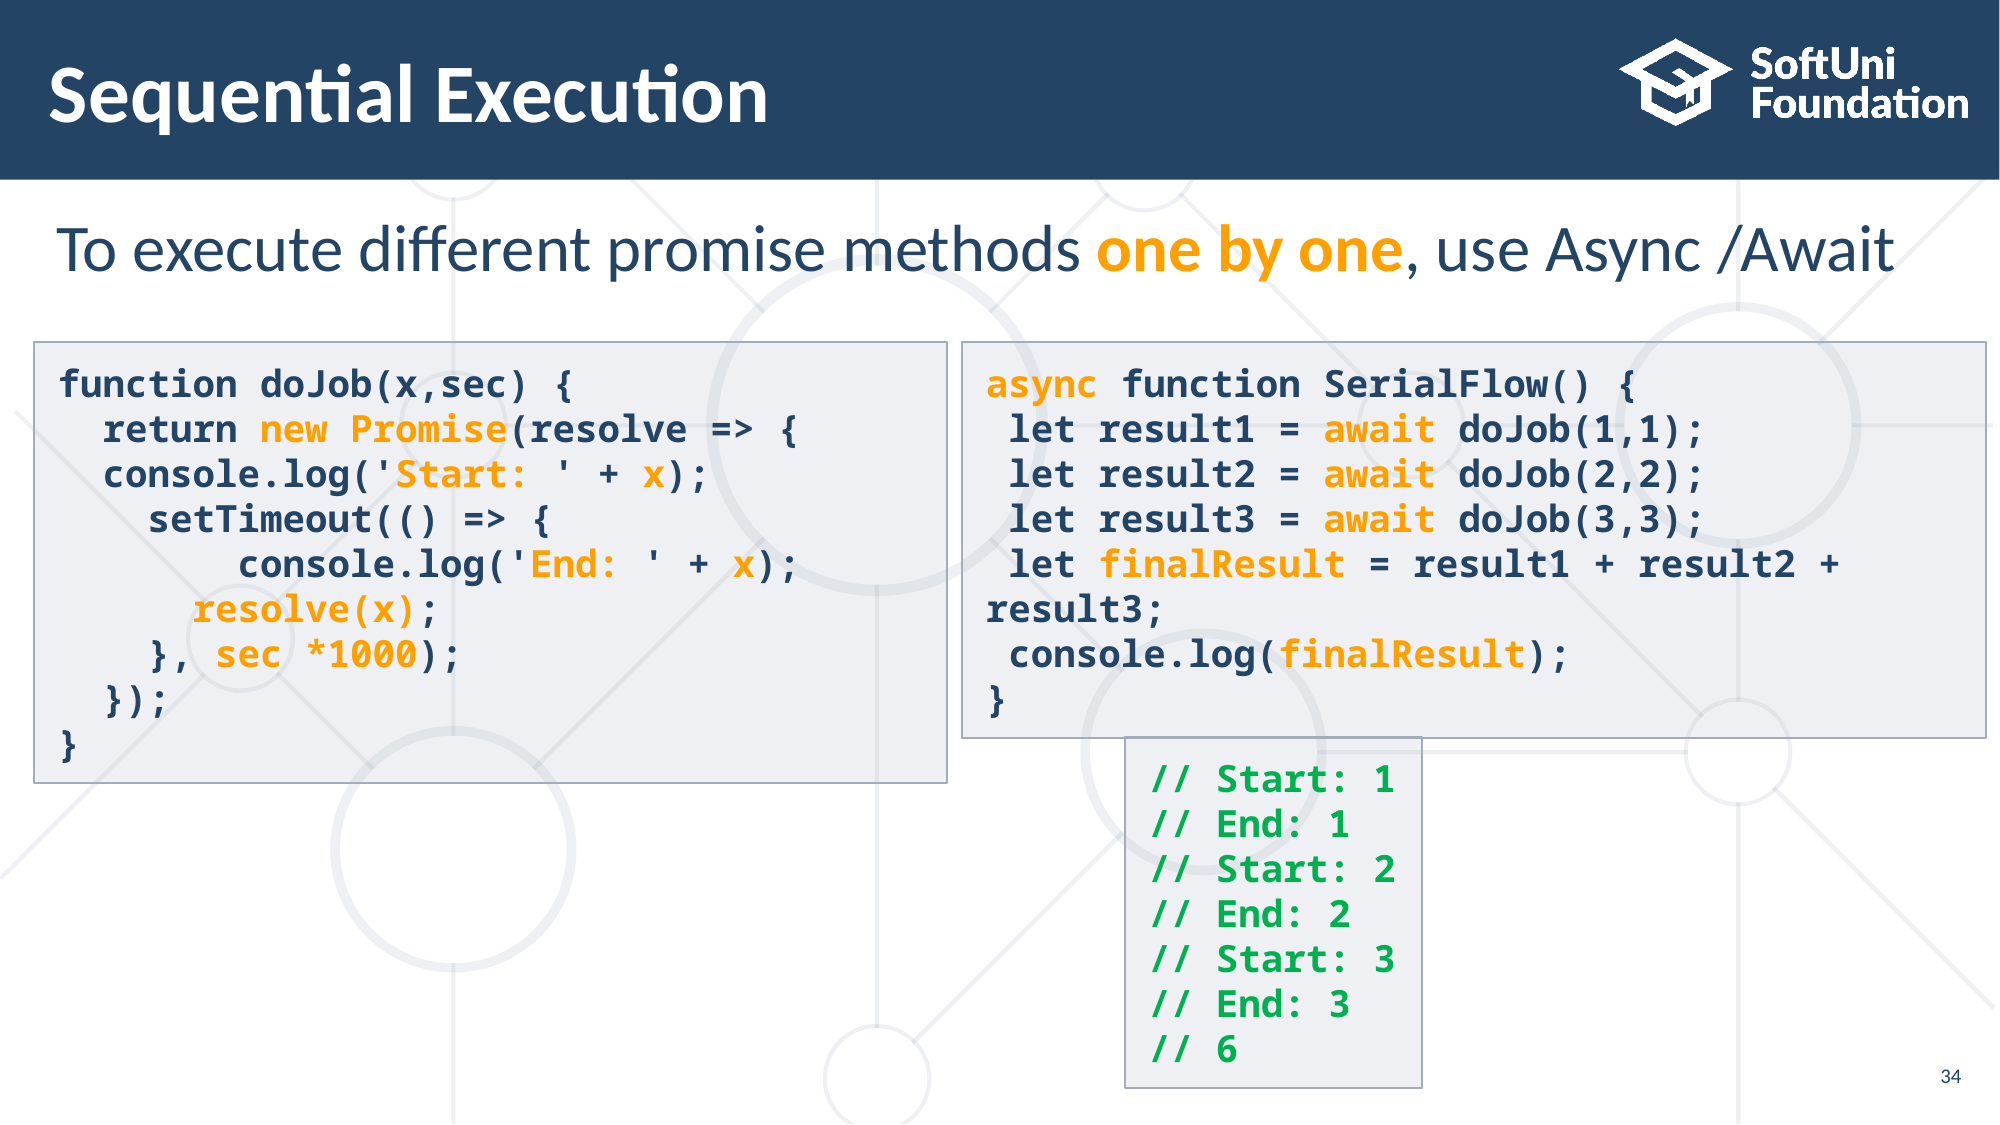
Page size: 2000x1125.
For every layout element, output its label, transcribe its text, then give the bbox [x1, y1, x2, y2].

title Sequential Execution [31, 16, 1591, 162]
text_box // Start: 1 // End: 1 // Start: 2 // End: 2 // Start: 3 // End: 3 // 6 [1124, 737, 1422, 1088]
text_box async function SerialFlow() { let result1 = await doJob(1,1); let result2 = await doJob(2,2); let result3 = await doJob(3,3); let finalResult = result1 + result2 + result3; console.log(finalResult); } [962, 342, 1986, 738]
text_box function doJob(x,sec) { return new Promise(resolve => { console.log('Start: ' + x); setTimeout(() => { console.log('End: ' + x); resolve(x); }, sec *1000); }); } [34, 342, 947, 783]
picture [1618, 38, 1968, 126]
text_box To execute different promise methods one by one, use Async /Await [41, 197, 1912, 373]
slide_number 34 [1896, 1049, 1968, 1101]
